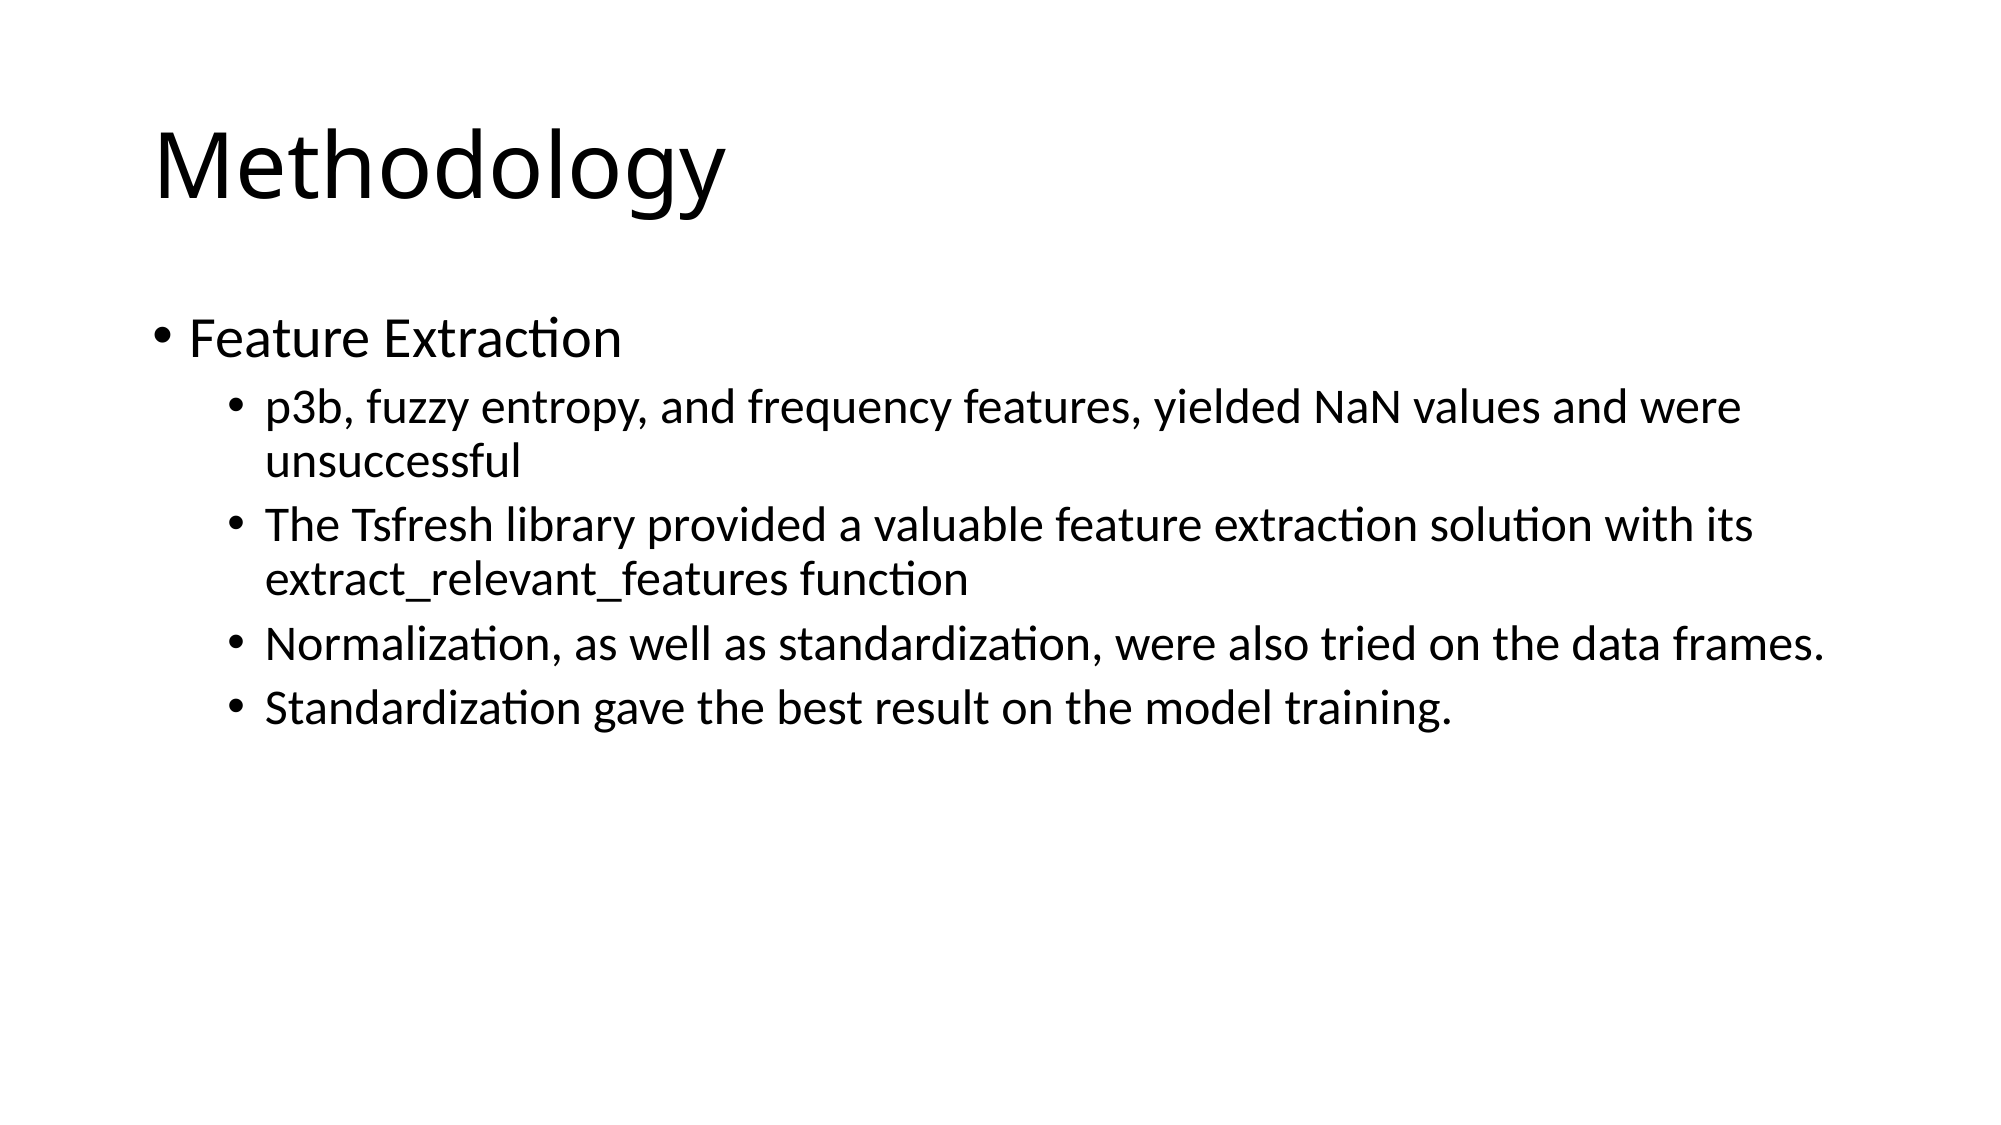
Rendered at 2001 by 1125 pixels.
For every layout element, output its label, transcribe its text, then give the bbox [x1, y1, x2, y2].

list Feature Extraction p3b, fuzzy entropy, and frequency features, yielded NaN values and were unsuccessful The Tsfresh library provided a valuable feature extraction solution with its extract_relevant_features function Normalization, as well as standardization, were also tried on the data frames. Standardization gave the best result on the model training. [137, 299, 1863, 1014]
title Methodology [137, 59, 1863, 278]
